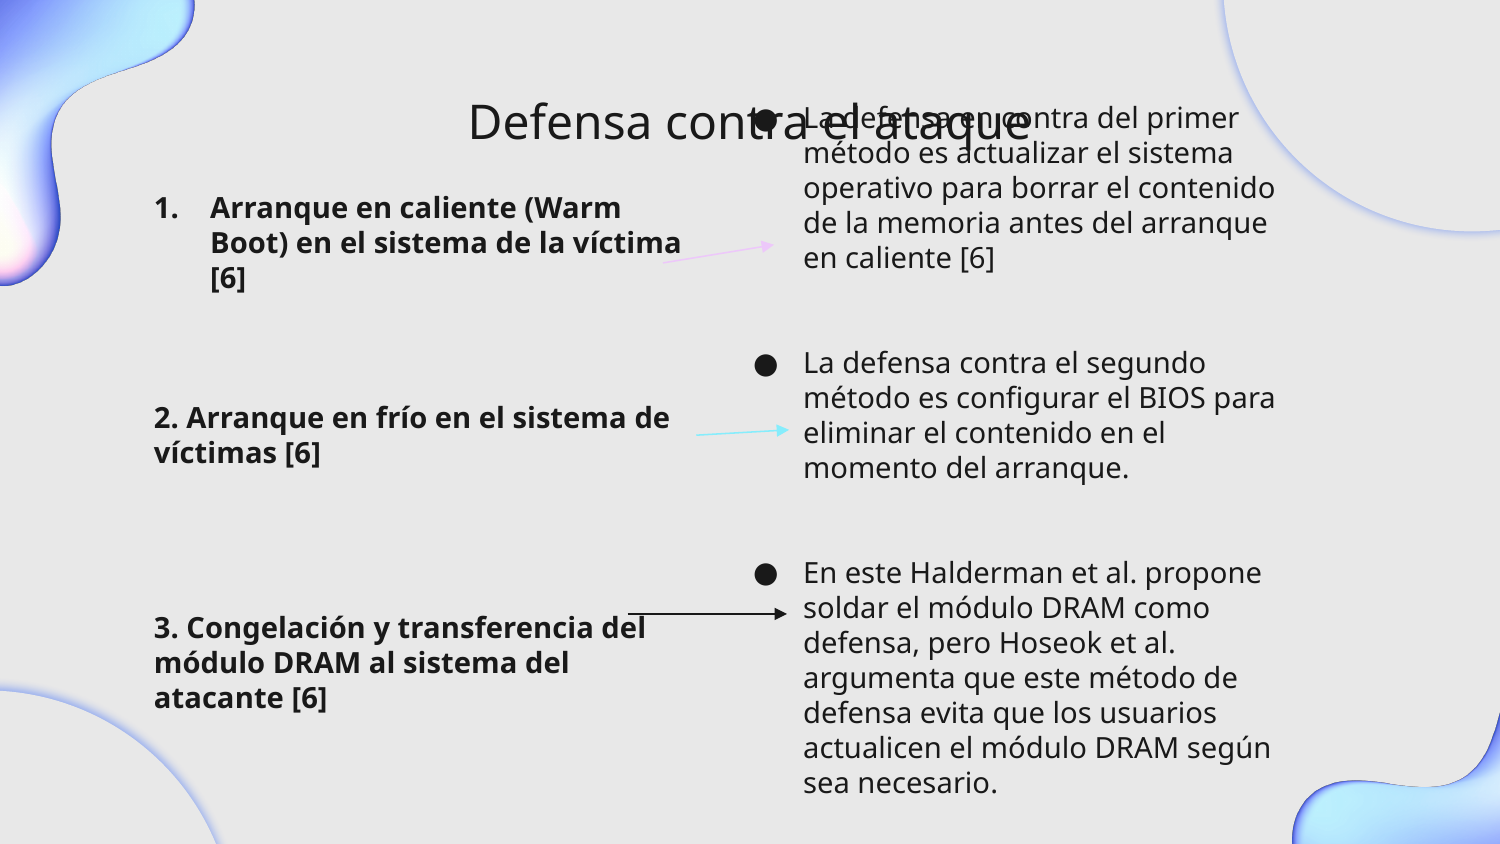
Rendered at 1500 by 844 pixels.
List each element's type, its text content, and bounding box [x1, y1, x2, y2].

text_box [662, 244, 775, 264]
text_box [695, 429, 790, 436]
picture [0, 0, 261, 323]
list Arranque en caliente (Warm Boot) en el sistema de la víctima [6] 2. Arranque en frío en el sistema de víctimas [6] 3. Congelación y transferencia del módulo DRAM al sistema del atacante [6] [118, 189, 711, 750]
picture [1252, 652, 1500, 844]
list La defensa en contra del primer método es actualizar el sistema operativo para borrar el contenido de la memoria antes del arranque en caliente [6] La defensa contra el segundo método es configurar el BIOS para eliminar el contenido en el momento del arranque. En este Halderman et al. propone soldar el módulo DRAM como defensa, pero Hoseok et al. argumenta que este método de defensa evita que los usuarios actualicen el módulo DRAM según sea necesario. [713, 167, 1306, 792]
title Defensa contra el ataque [118, 72, 1382, 167]
